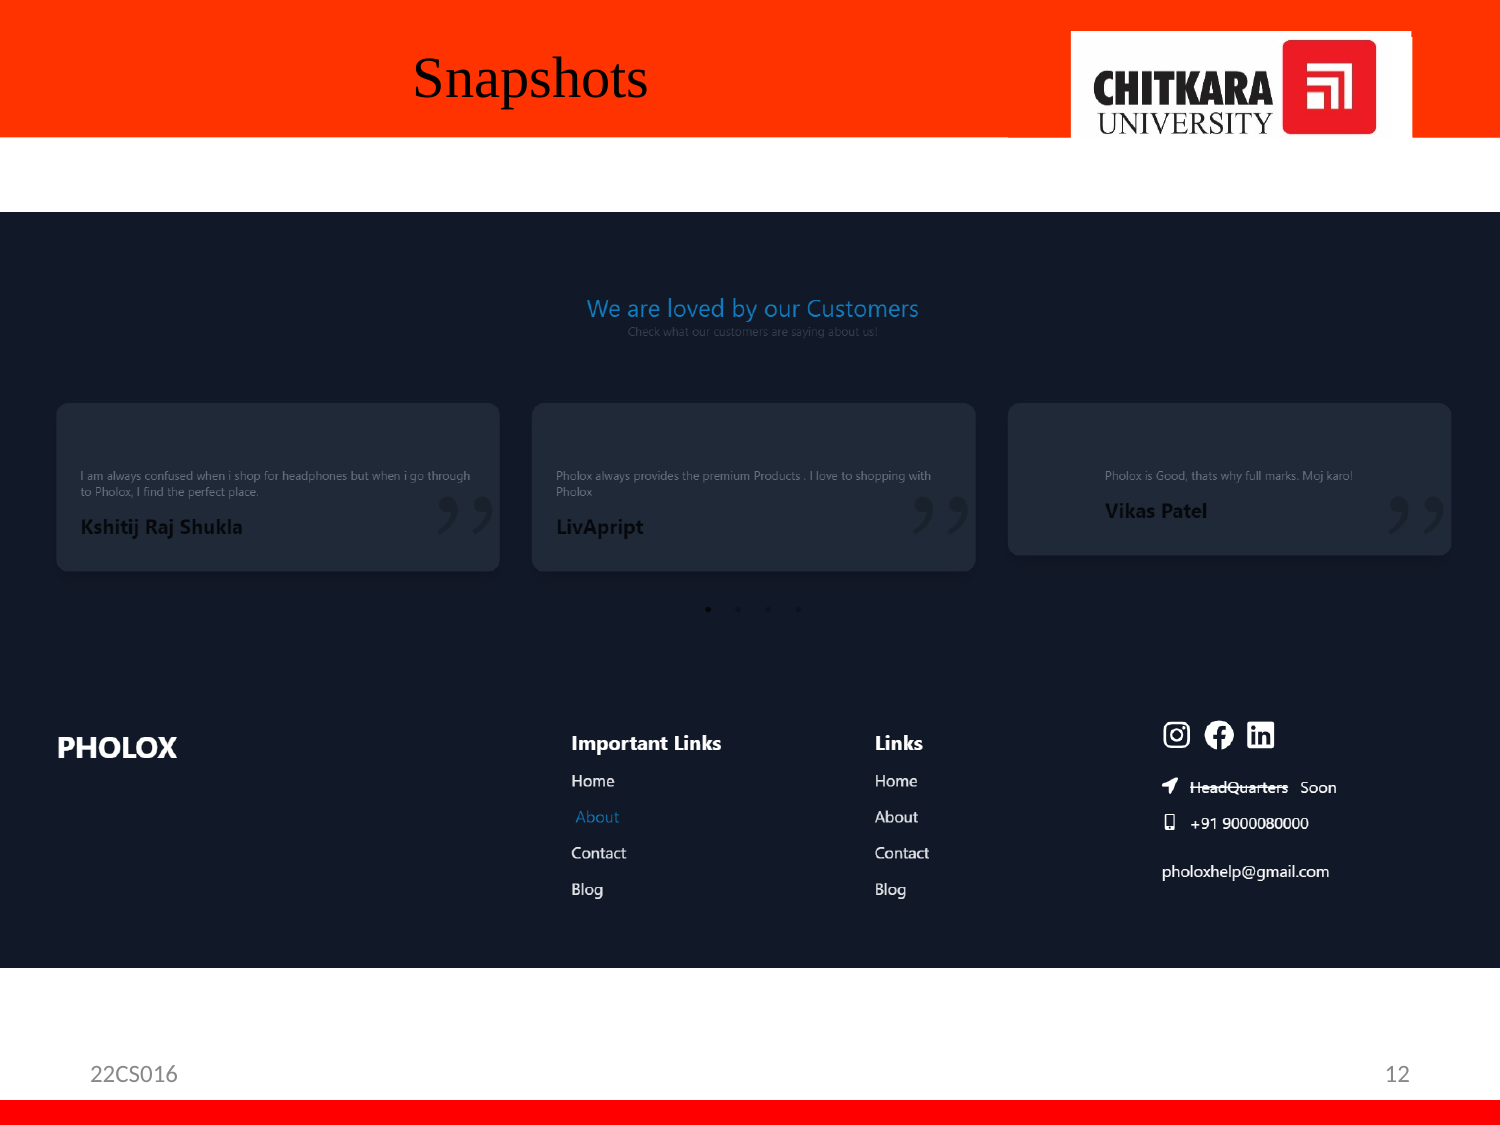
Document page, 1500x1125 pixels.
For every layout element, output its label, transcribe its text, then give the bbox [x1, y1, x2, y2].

picture [1074, 37, 1391, 138]
picture [0, 212, 1500, 968]
slide_number 12 [1074, 1042, 1425, 1103]
title Snapshots [0, 0, 1063, 138]
slide_number 22CS016 [75, 1042, 425, 1103]
